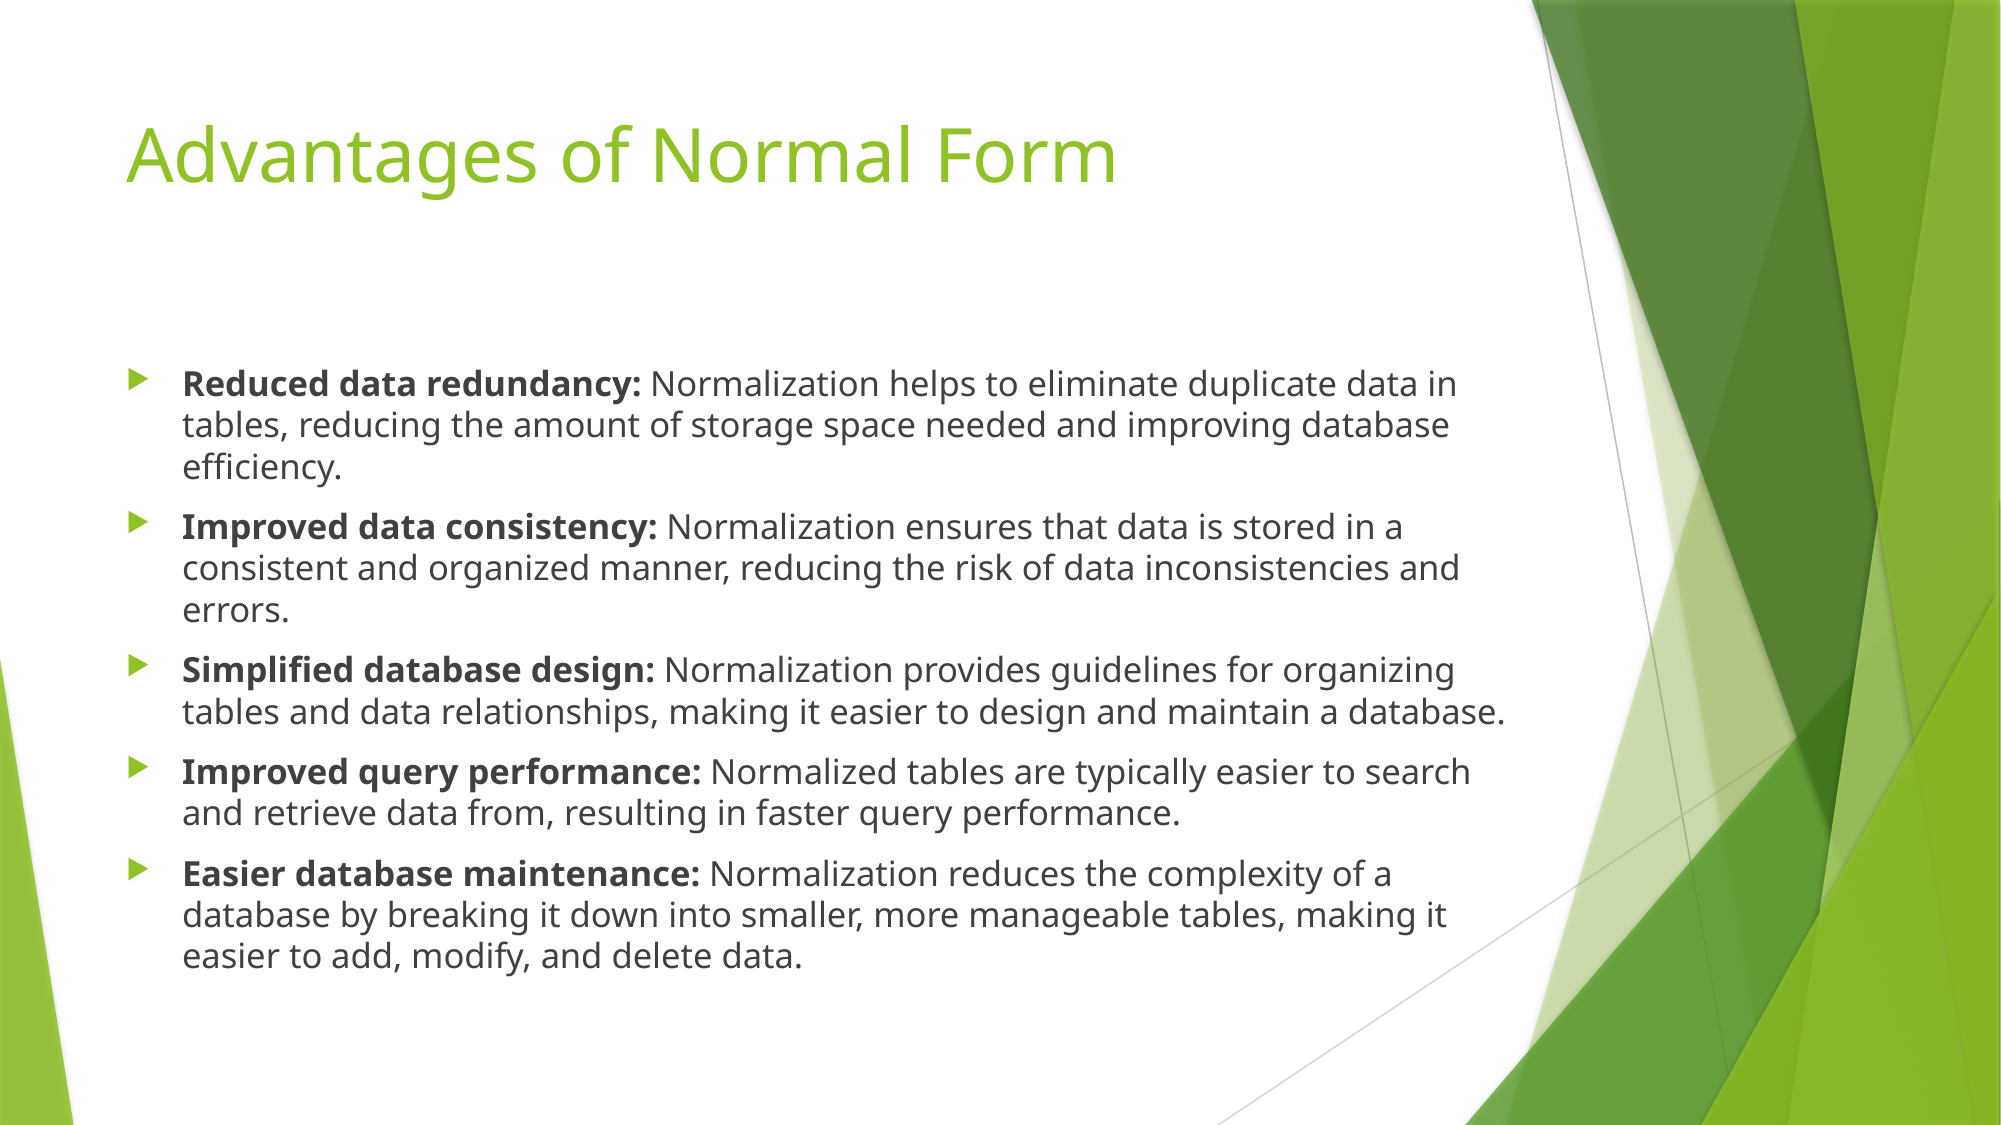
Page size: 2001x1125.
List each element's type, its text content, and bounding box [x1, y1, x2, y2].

list Reduced data redundancy: Normalization helps to eliminate duplicate data in tables, reducing the amount of storage space needed and improving database efficiency. Improved data consistency: Normalization ensures that data is stored in a consistent and organized manner, reducing the risk of data inconsistencies and errors. Simplified database design: Normalization provides guidelines for organizing tables and data relationships, making it easier to design and maintain a database. Improved query performance: Normalized tables are typically easier to search and retrieve data from, resulting in faster query performance. Easier database maintenance: Normalization reduces the complexity of a database by breaking it down into smaller, more manageable tables, making it easier to add, modify, and delete data. [111, 354, 1522, 992]
title Advantages of Normal Form [111, 99, 1522, 317]
